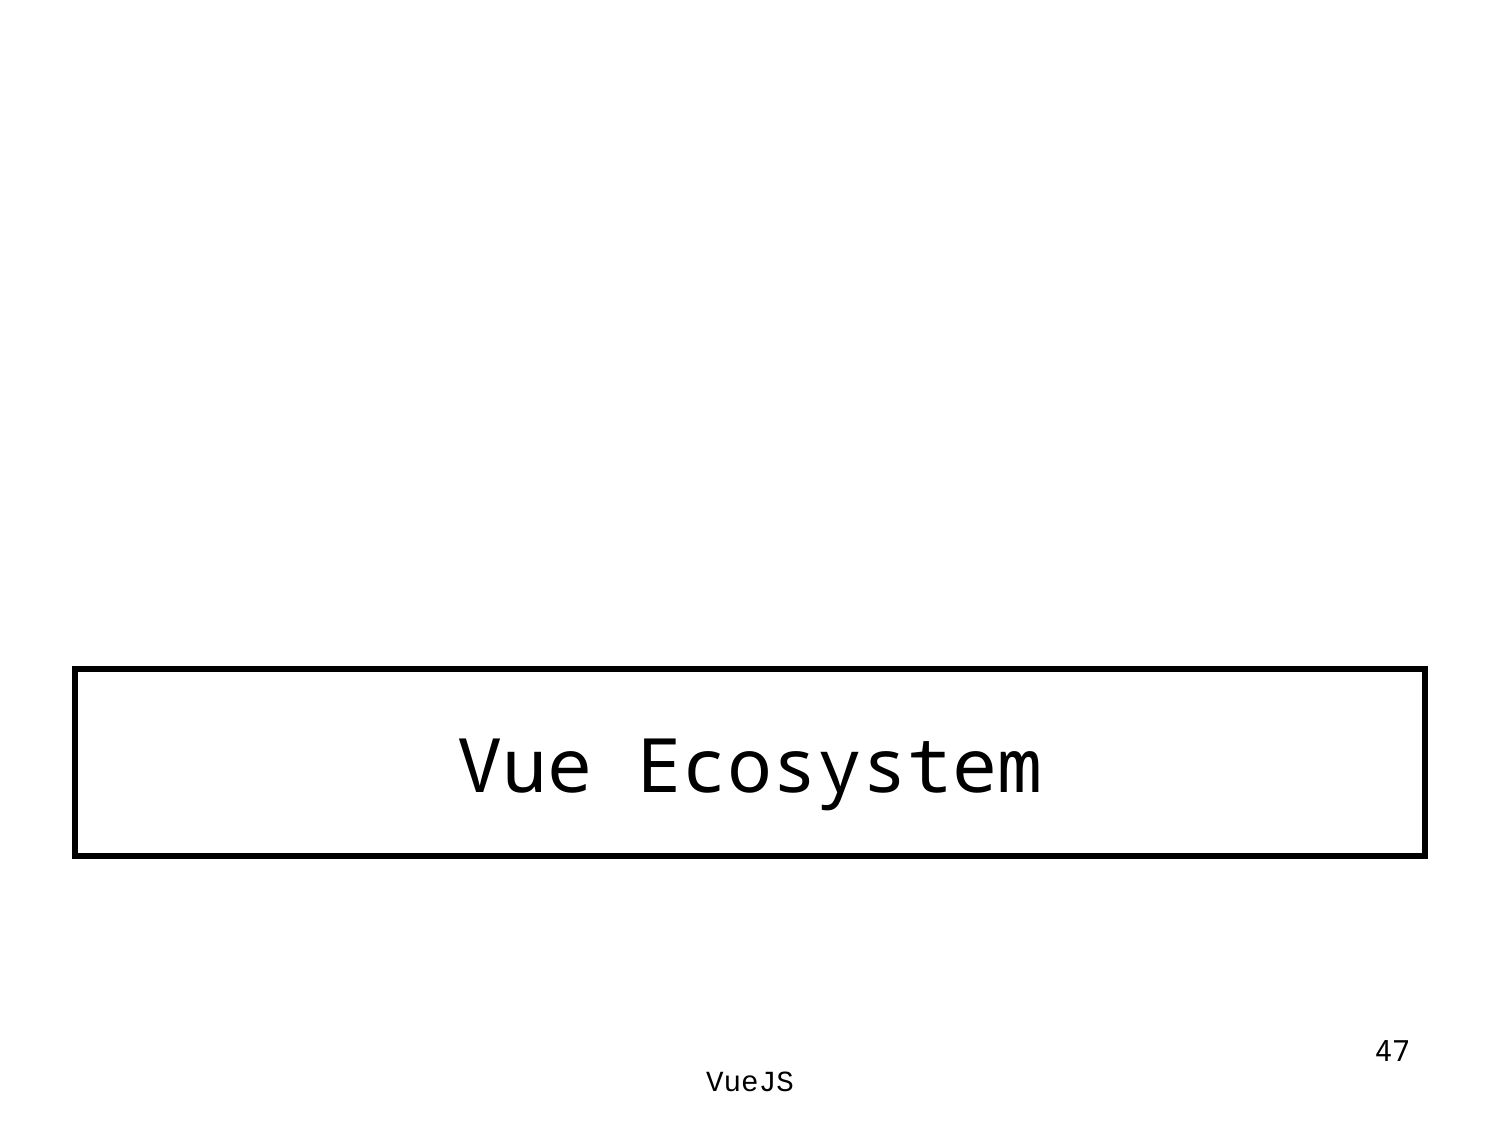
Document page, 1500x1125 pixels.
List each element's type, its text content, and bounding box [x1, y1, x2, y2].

text_box ‹#› [1074, 1024, 1425, 1103]
text_box VueJS [512, 1054, 988, 1125]
title Vue Ecosystem [75, 668, 1425, 857]
